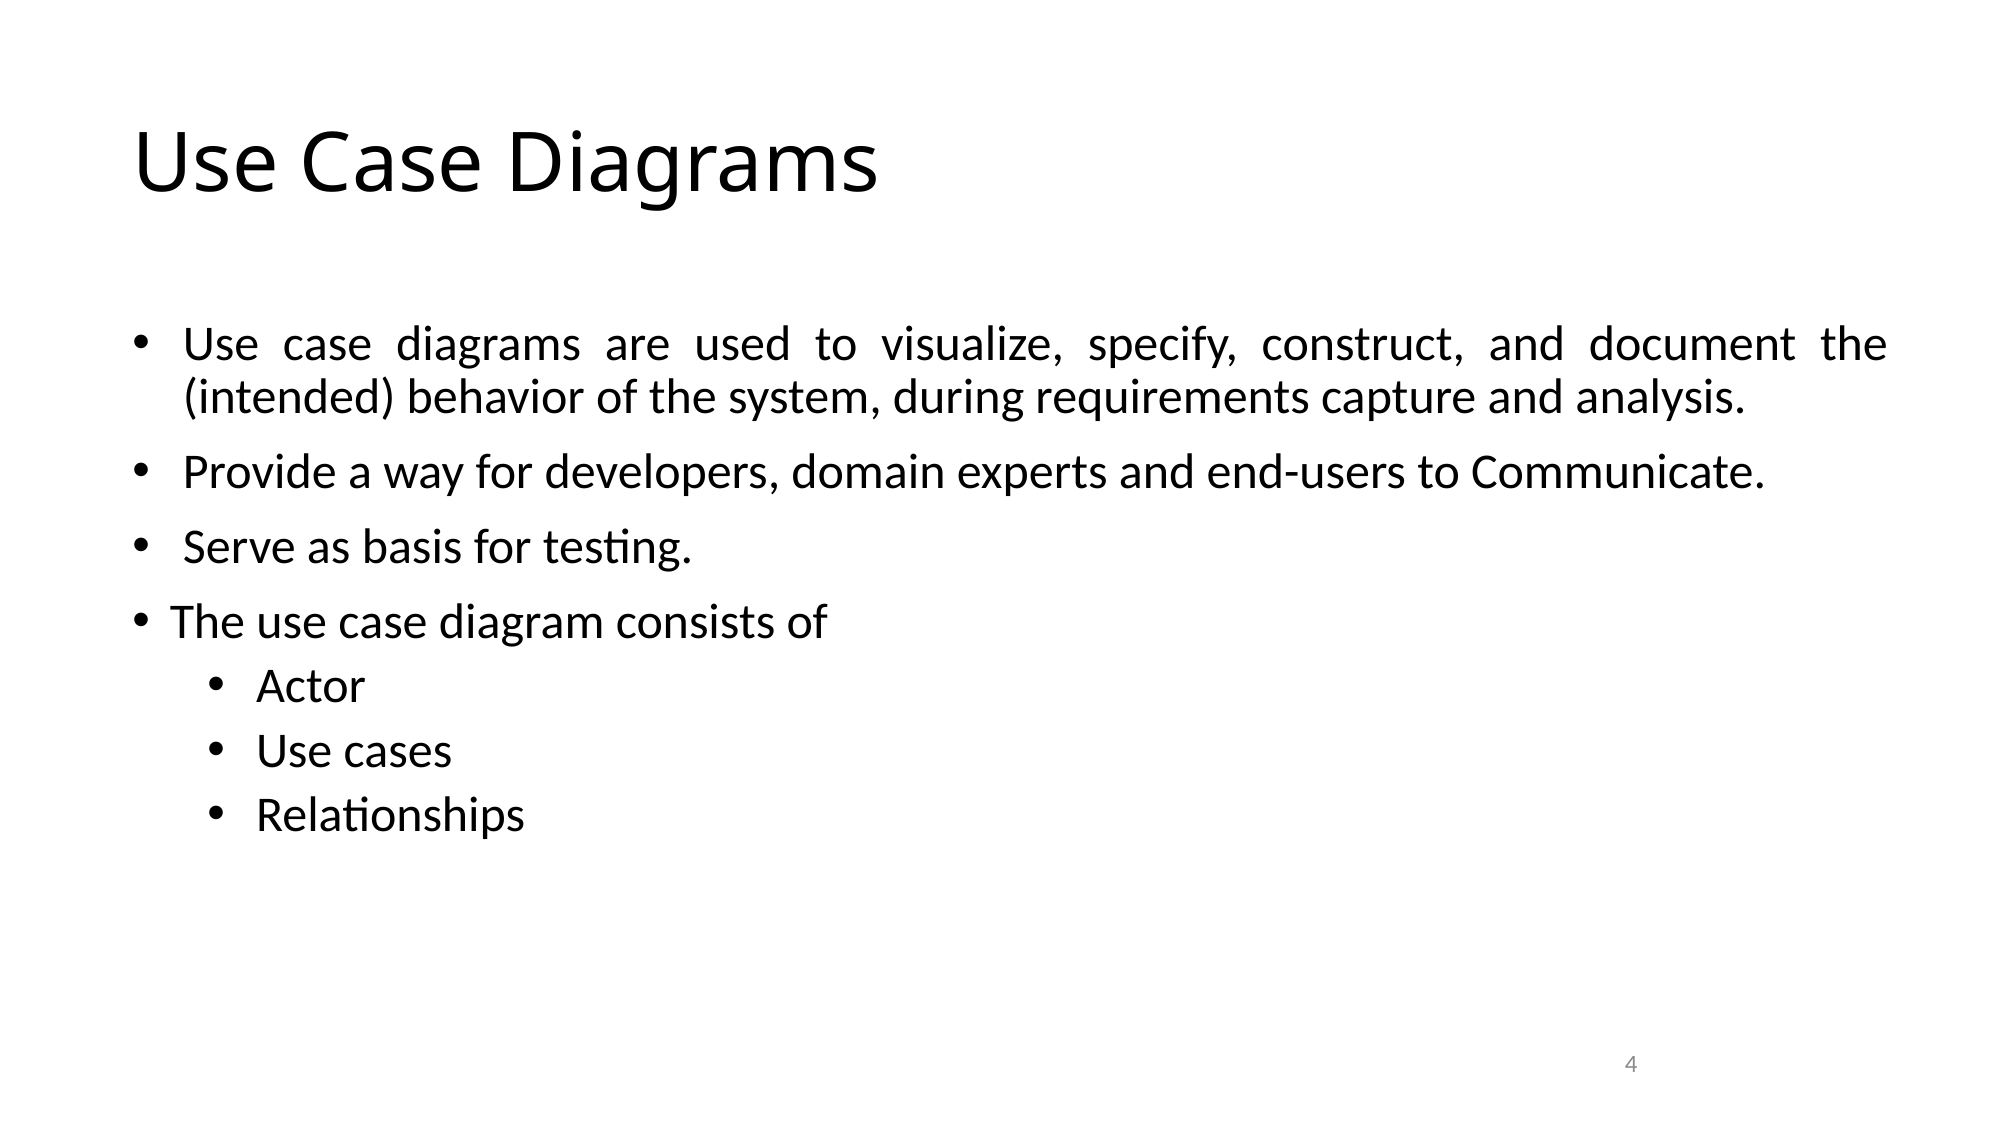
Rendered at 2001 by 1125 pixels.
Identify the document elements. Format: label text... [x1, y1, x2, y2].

slide_number 4 [1371, 1025, 1653, 1100]
title Use Case Diagrams [117, 81, 1735, 248]
list Use case diagrams are used to visualize, specify, construct, and document the (intended) behavior of the system, during requirements capture and analysis. Provide a way for developers, domain experts and end-users to Communicate. Serve as basis for testing. The use case diagram consists of Actor Use cases Relationships [117, 309, 1905, 985]
